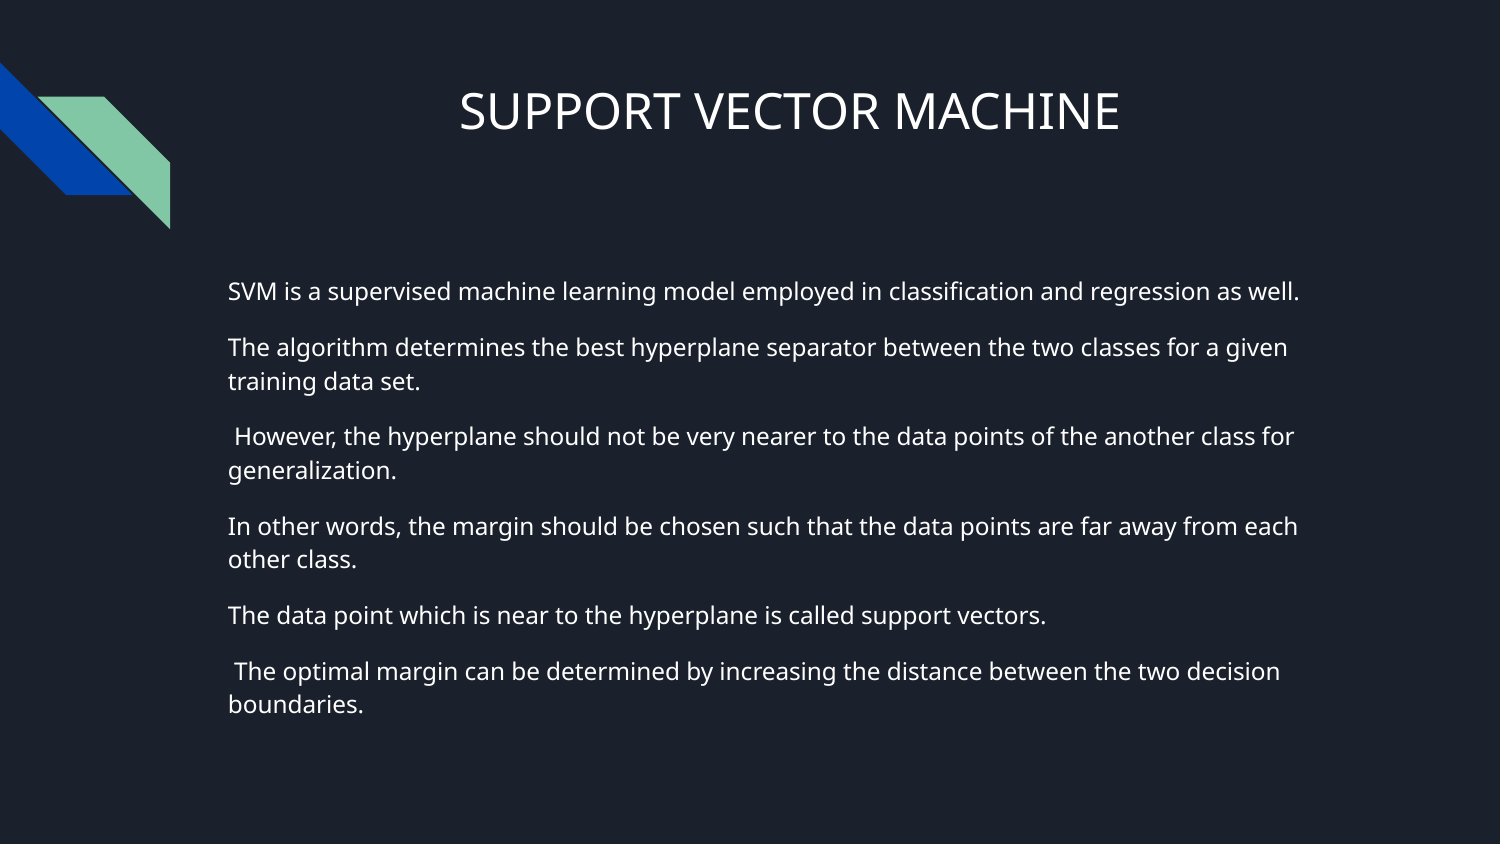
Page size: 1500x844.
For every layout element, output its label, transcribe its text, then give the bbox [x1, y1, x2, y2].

list SVM is a supervised machine learning model employed in classification and regression as well. The algorithm determines the best hyperplane separator between the two classes for a given training data set. However, the hyperplane should not be very nearer to the data points of the another class for generalization. In other words, the margin should be chosen such that the data points are far away from each other class. The data point which is near to the hyperplane is called support vectors. The optimal margin can be determined by increasing the distance between the two decision boundaries. [212, 257, 1368, 735]
title SUPPORT VECTOR MACHINE [212, 64, 1368, 215]
